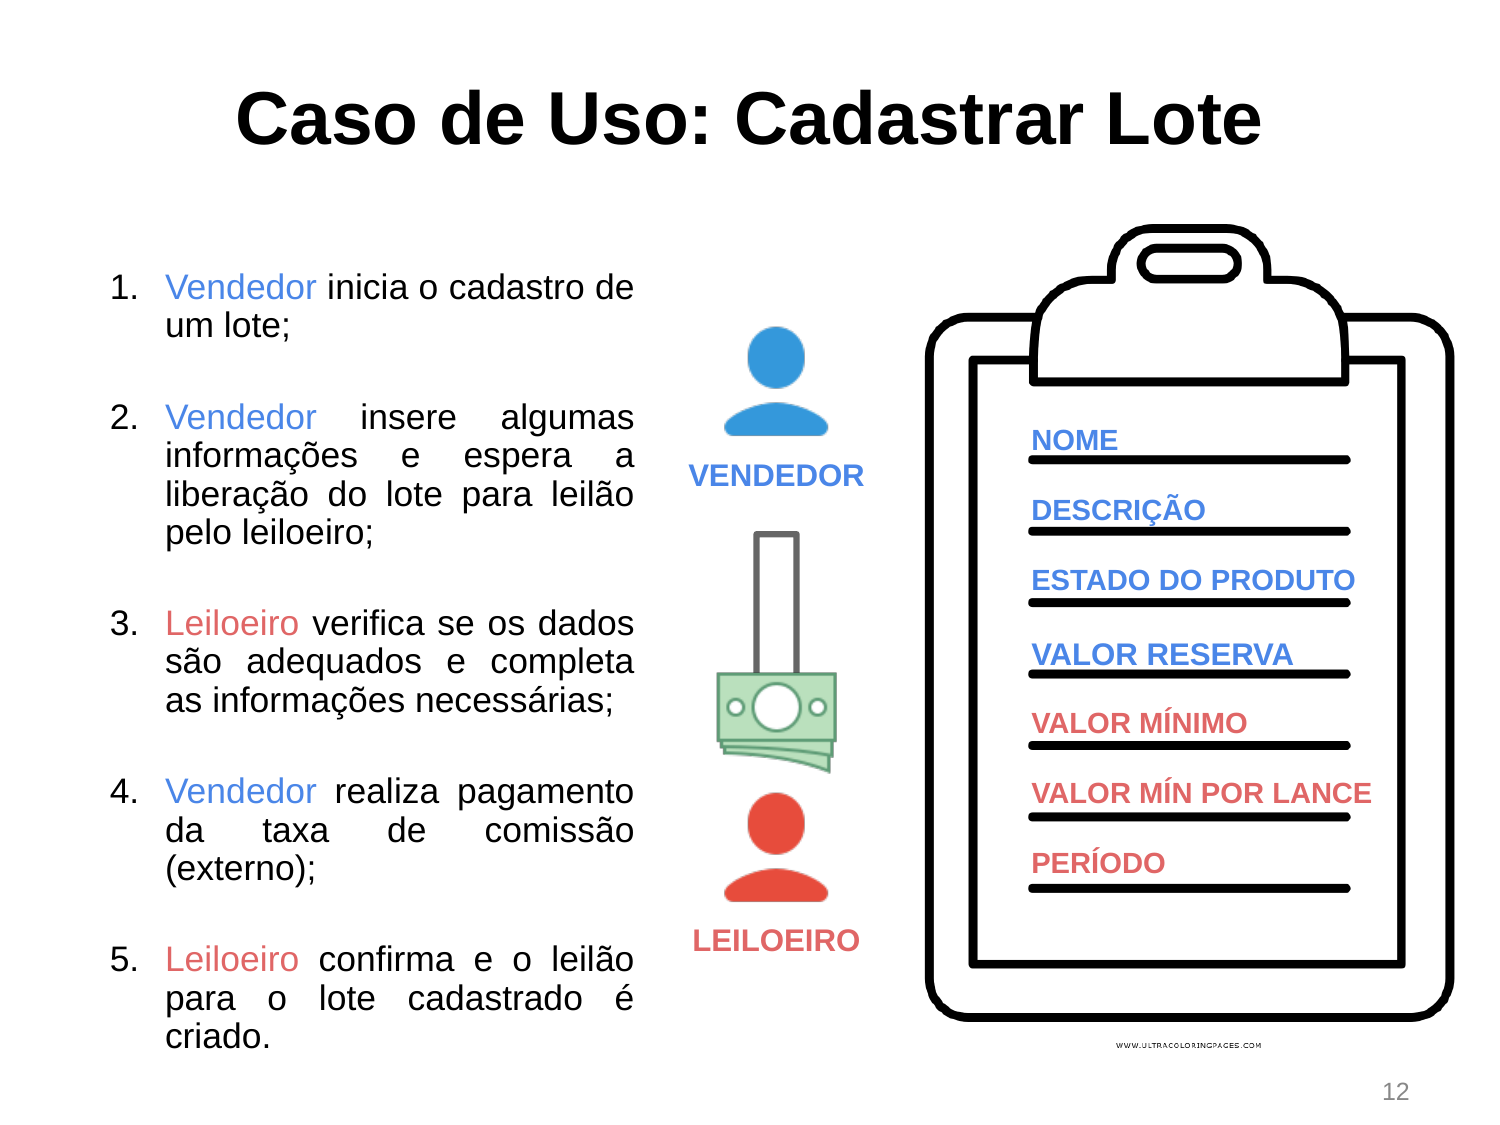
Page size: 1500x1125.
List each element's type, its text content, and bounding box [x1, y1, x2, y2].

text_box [661, 313, 744, 509]
list Vendedor inicia o cadastro de um lote; Vendedor insere algumas informações e espera a liberação do lote para leilão pelo leiloeiro; Leiloeiro verifica se os dados são adequados e completa as informações necessárias; Vendedor realiza pagamento da taxa de comissão (externo); Leiloeiro confirma e o leilão para o lote cadastrado é criado. [75, 261, 650, 1121]
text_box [661, 779, 744, 974]
title Caso de Uso: Cadastrar Lote [75, 20, 1425, 209]
slide_number ‹#› [1074, 1070, 1425, 1121]
picture [713, 183, 1500, 1061]
